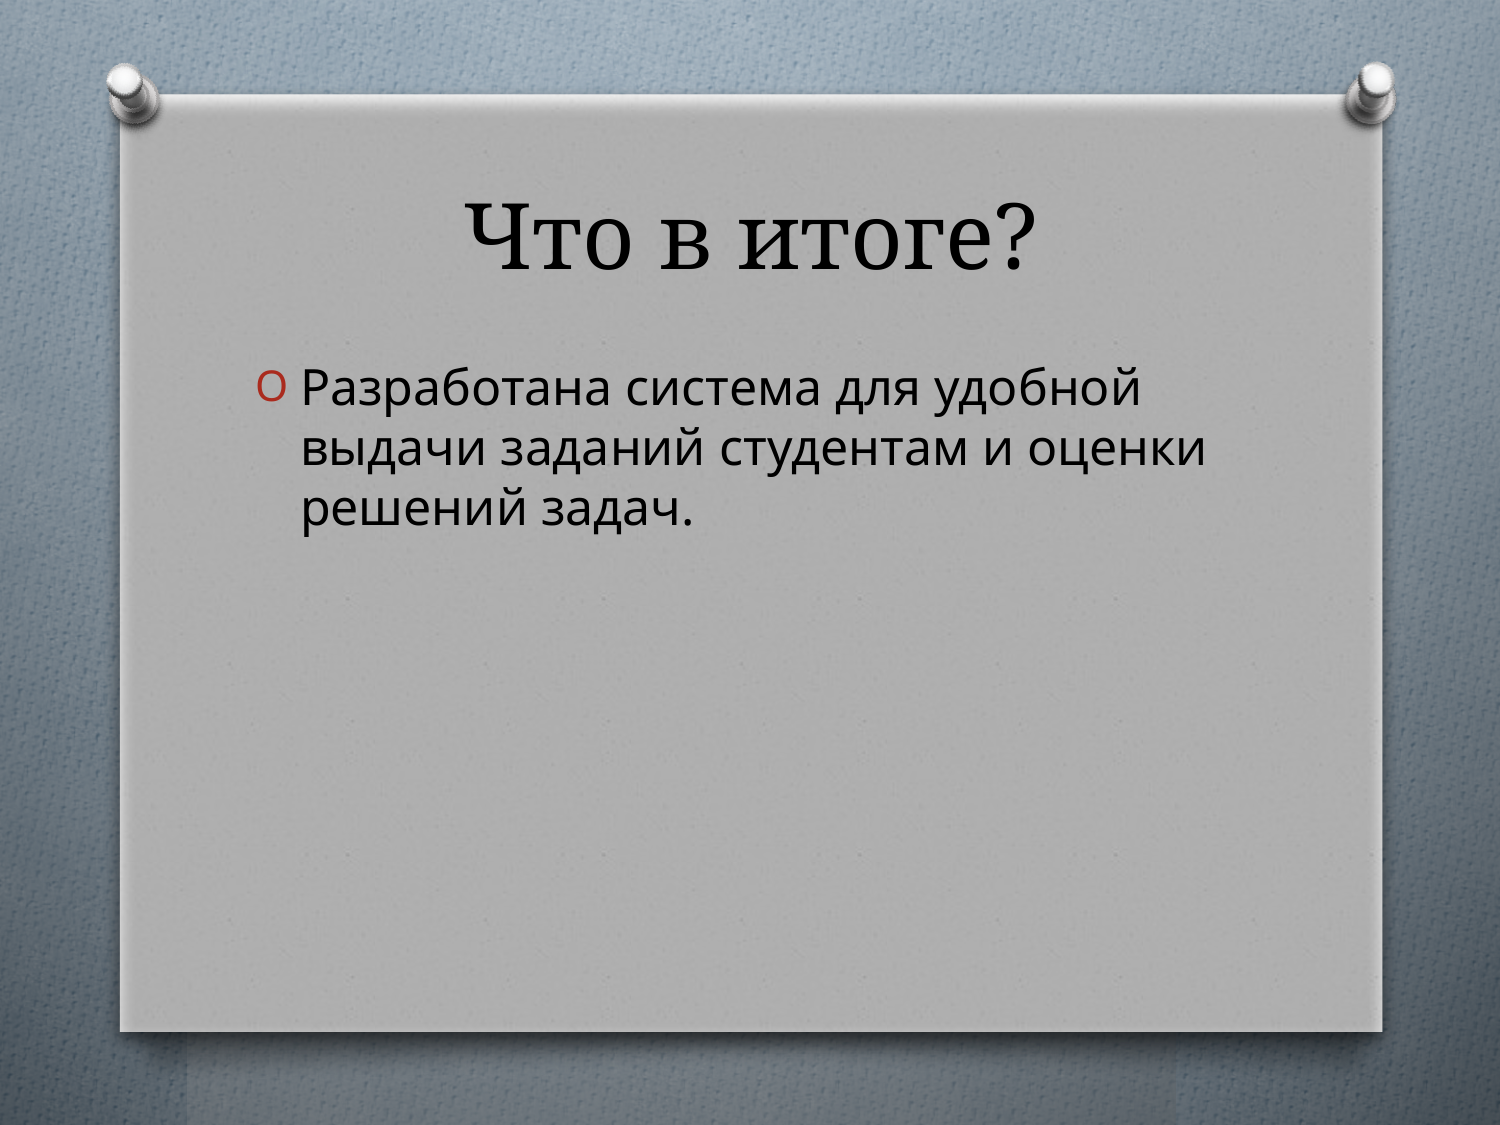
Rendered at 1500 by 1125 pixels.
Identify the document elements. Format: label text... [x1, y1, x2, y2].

title Что в итоге? [179, 134, 1323, 332]
list Разработана система для удобной выдачи заданий студентам и оценки решений задач. [240, 347, 1257, 939]
picture [75, 29, 198, 153]
picture [1317, 35, 1439, 156]
